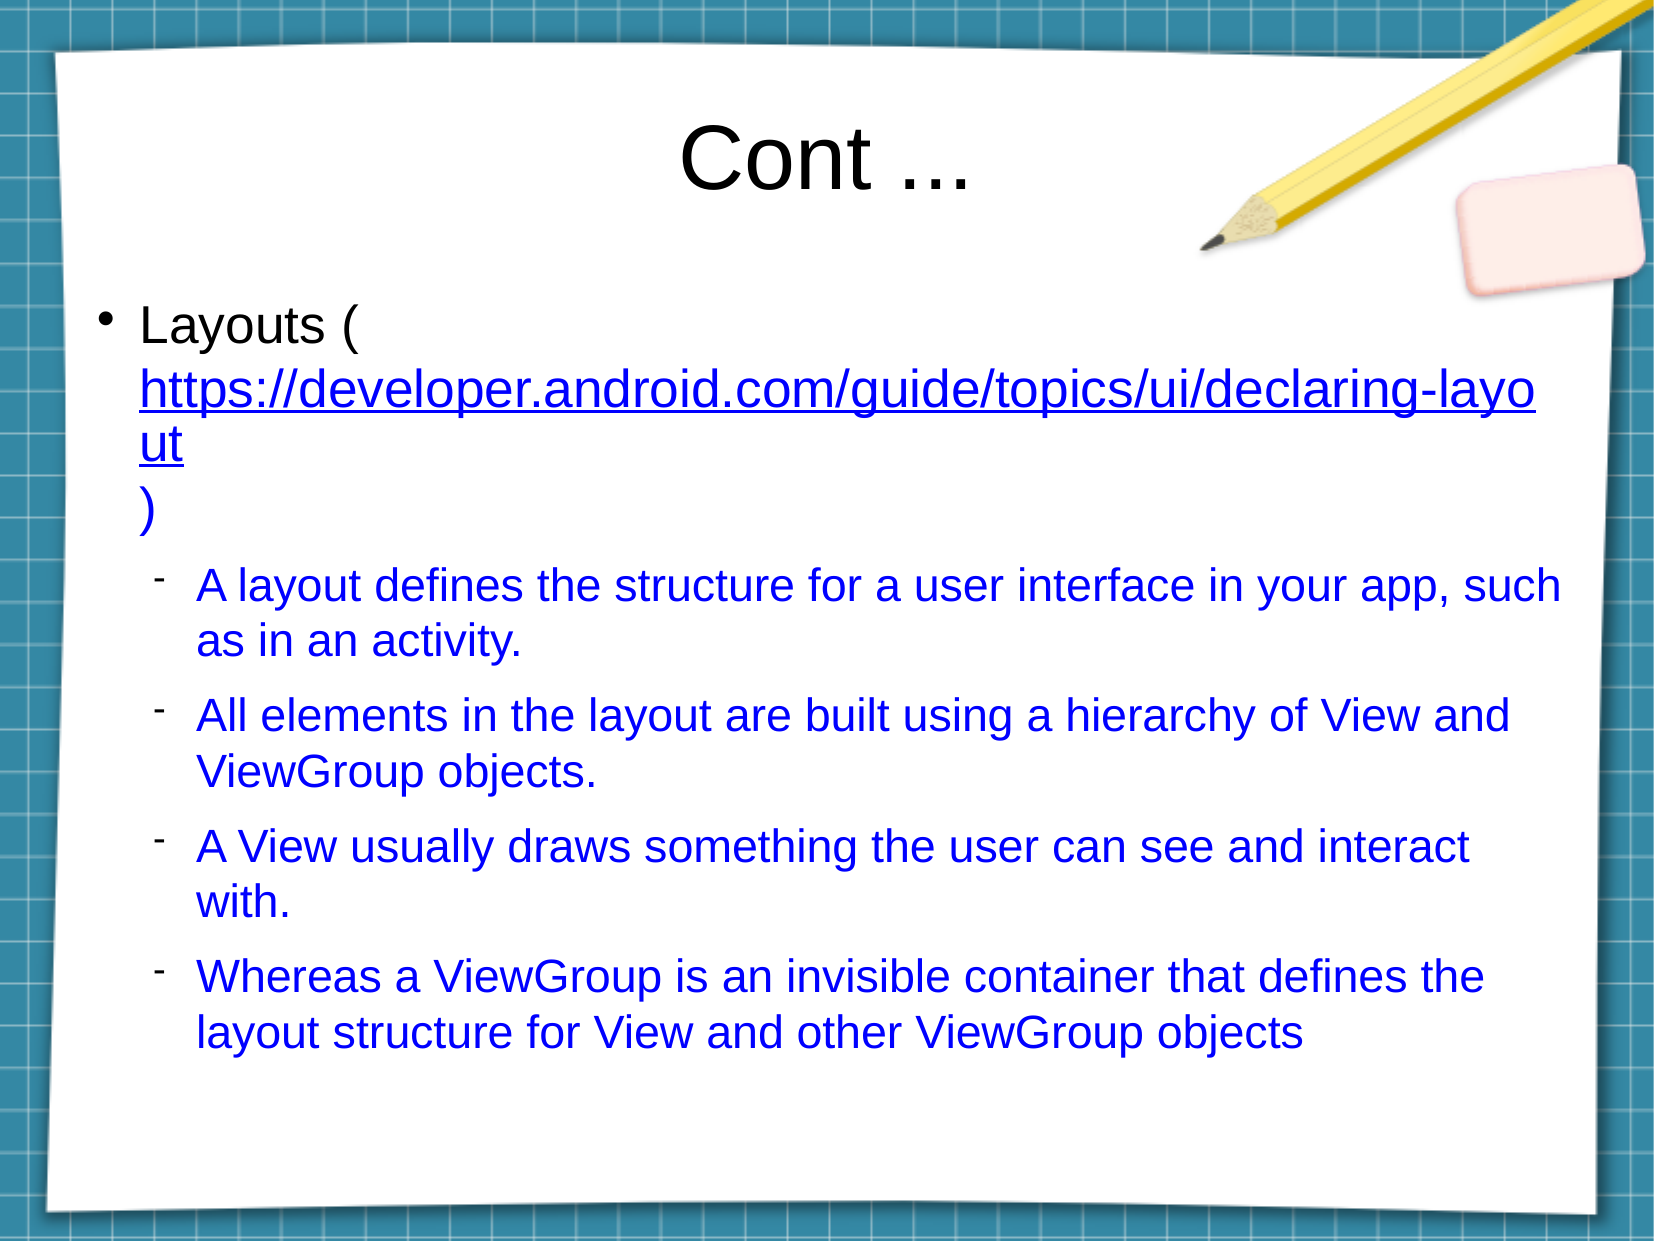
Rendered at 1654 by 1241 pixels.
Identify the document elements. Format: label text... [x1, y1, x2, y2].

picture [0, 0, 1654, 1241]
text_box Layouts (https://developer.android.com/guide/topics/ui/declaring-layout) A layout defines the structure for a user interface in your app, such as in an activity. All elements in the layout are built using a hierarchy of View and ViewGroup objects. A View usually draws something the user can see and interact with. Whereas a ViewGroup is an invisible container that defines the layout structure for View and other ViewGroup objects [82, 290, 1571, 1010]
text_box Cont ... [82, 49, 1571, 257]
